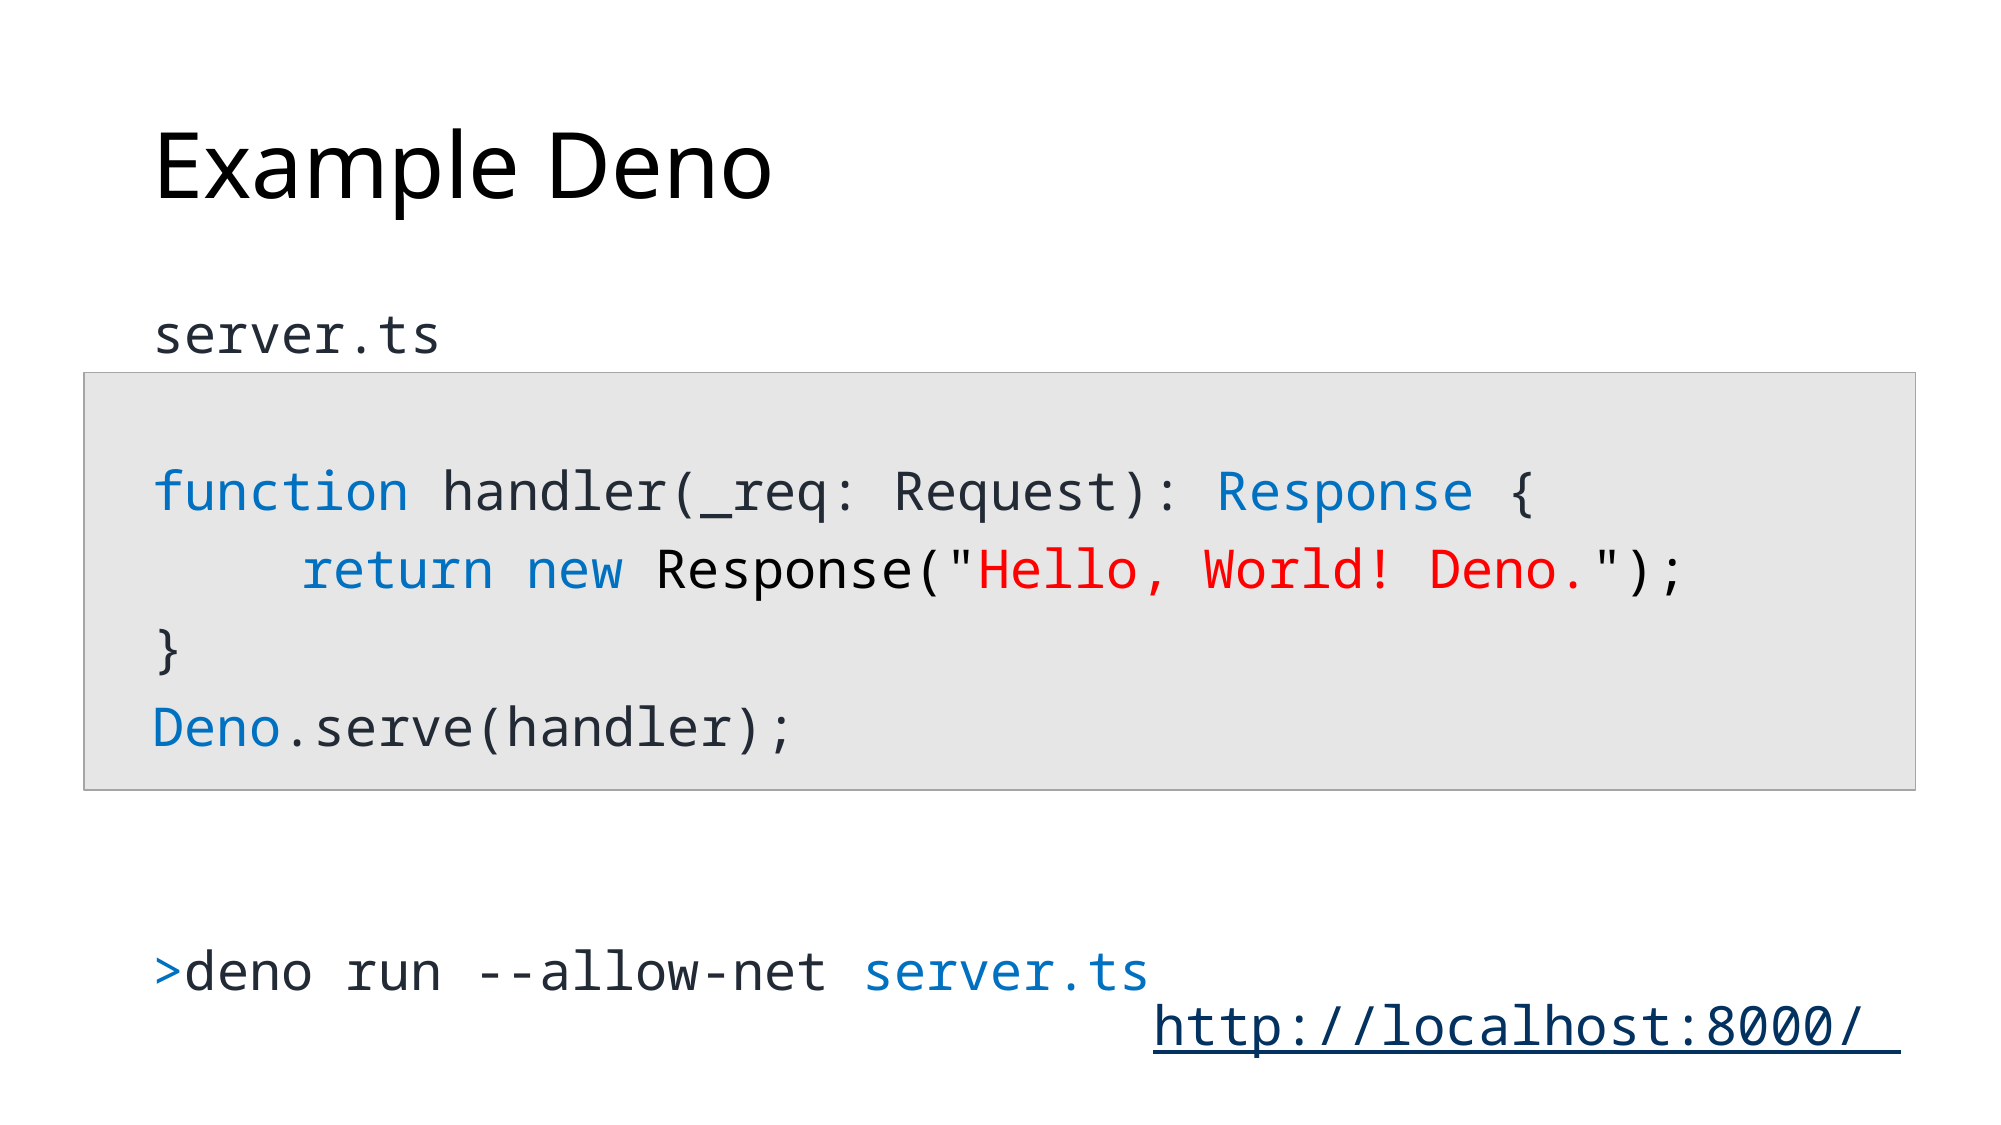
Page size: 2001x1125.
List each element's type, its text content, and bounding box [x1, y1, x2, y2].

text_box [1863, 372, 1916, 790]
text_box [84, 372, 137, 790]
list server.ts function handler(_req: Request): Response { return new Response("Hello, World! Deno."); } Deno.serve(handler); >deno run --allow-net server.ts [137, 299, 1863, 1014]
title Example Deno [137, 59, 1863, 278]
text_box http://localhost:8000/ [1138, 984, 1916, 1074]
